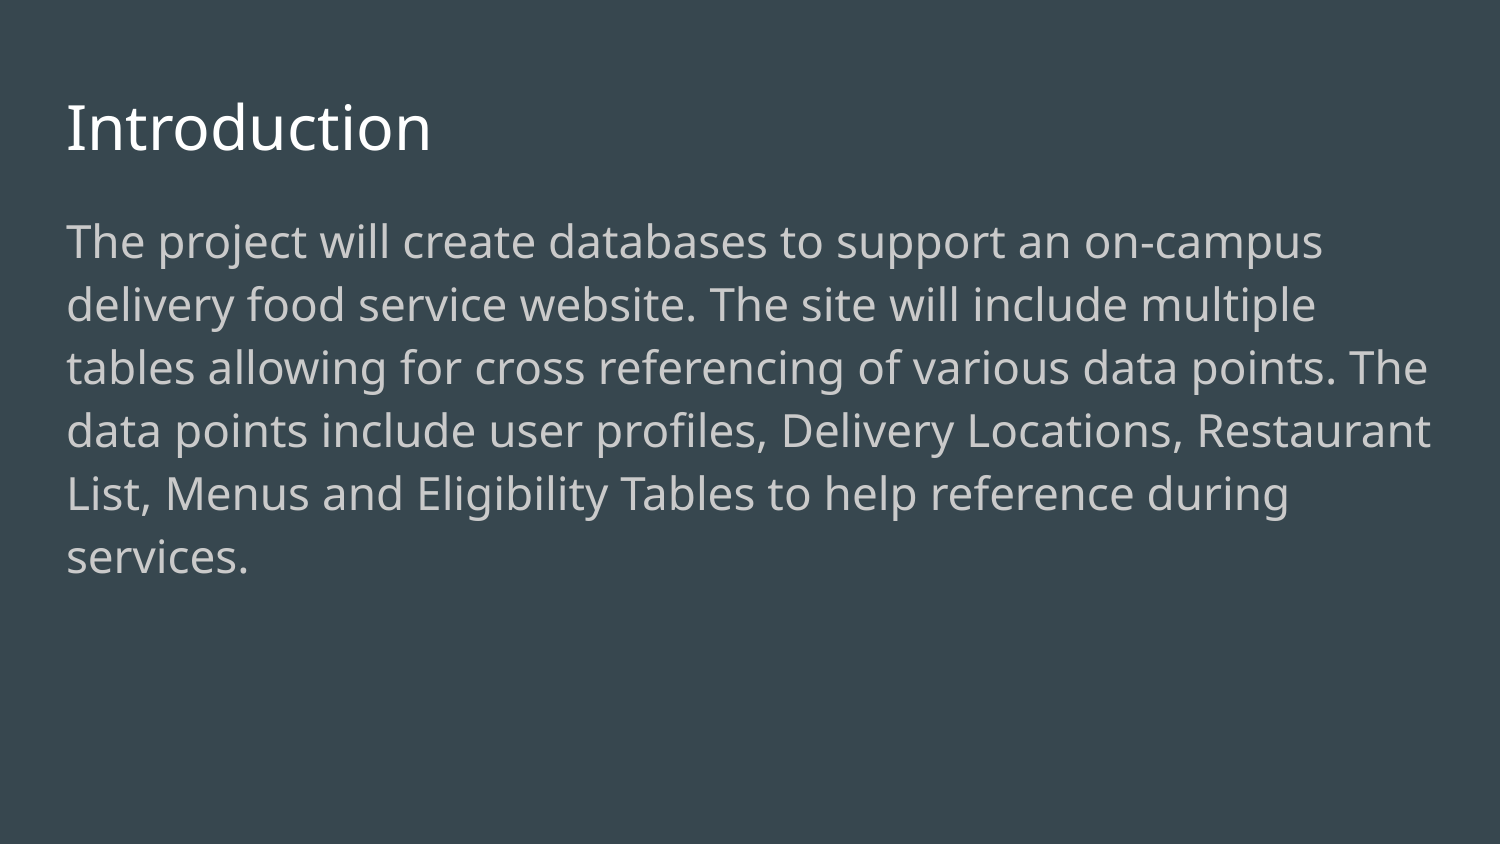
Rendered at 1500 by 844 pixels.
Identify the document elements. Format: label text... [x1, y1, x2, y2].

list The project will create databases to support an on-campus delivery food service website. The site will include multiple tables allowing for cross referencing of various data points. The data points include user profiles, Delivery Locations, Restaurant List, Menus and Eligibility Tables to help reference during services. [51, 189, 1449, 750]
title Introduction [51, 72, 1449, 167]
